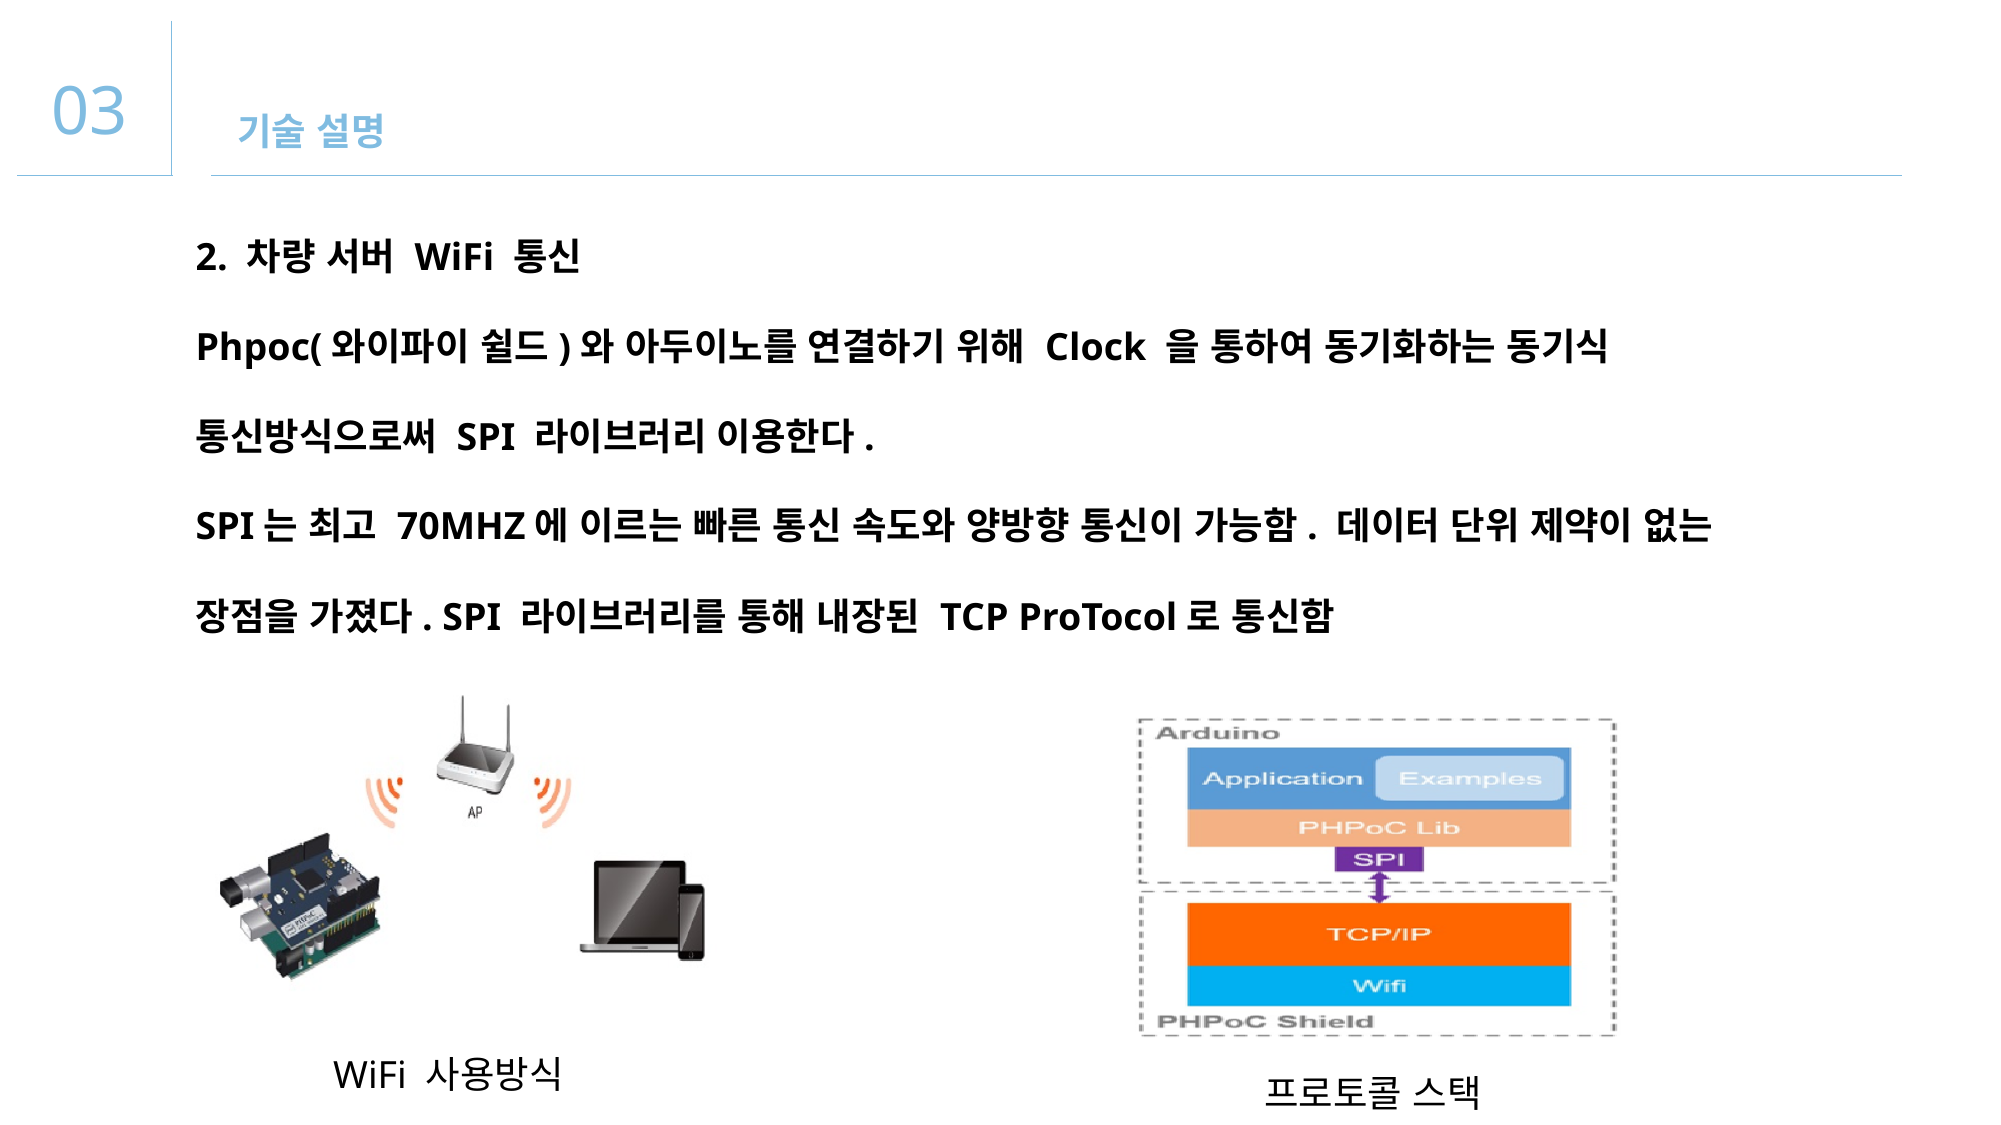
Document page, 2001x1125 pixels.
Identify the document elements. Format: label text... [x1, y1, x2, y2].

picture [1135, 714, 1625, 1040]
picture [211, 695, 720, 995]
text_box 기술 설명 [180, 78, 443, 161]
text_box 프로토콜 스택 [1249, 1062, 1538, 1123]
text_box 2. 차량 서버 WiFi 통신 Phpoc(와이파이 쉴드)와 아두이노를 연결하기 위해 Clock 을 통하여 동기화하는 동기식 통신방식으로써 SPI 라이브러리 이용한다. SPI는 최고 70MHZ에 이르는 빠른 통신 속도와 양방향 통신이 가능함. 데이터 단위 제약이 없는 장점을 가졌다. SPI 라이브러리를 통해 내장된 TCP ProTocol로 통신함 [180, 225, 1860, 960]
text_box WiFi 사용방식 [318, 1043, 614, 1104]
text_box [16, 20, 173, 177]
